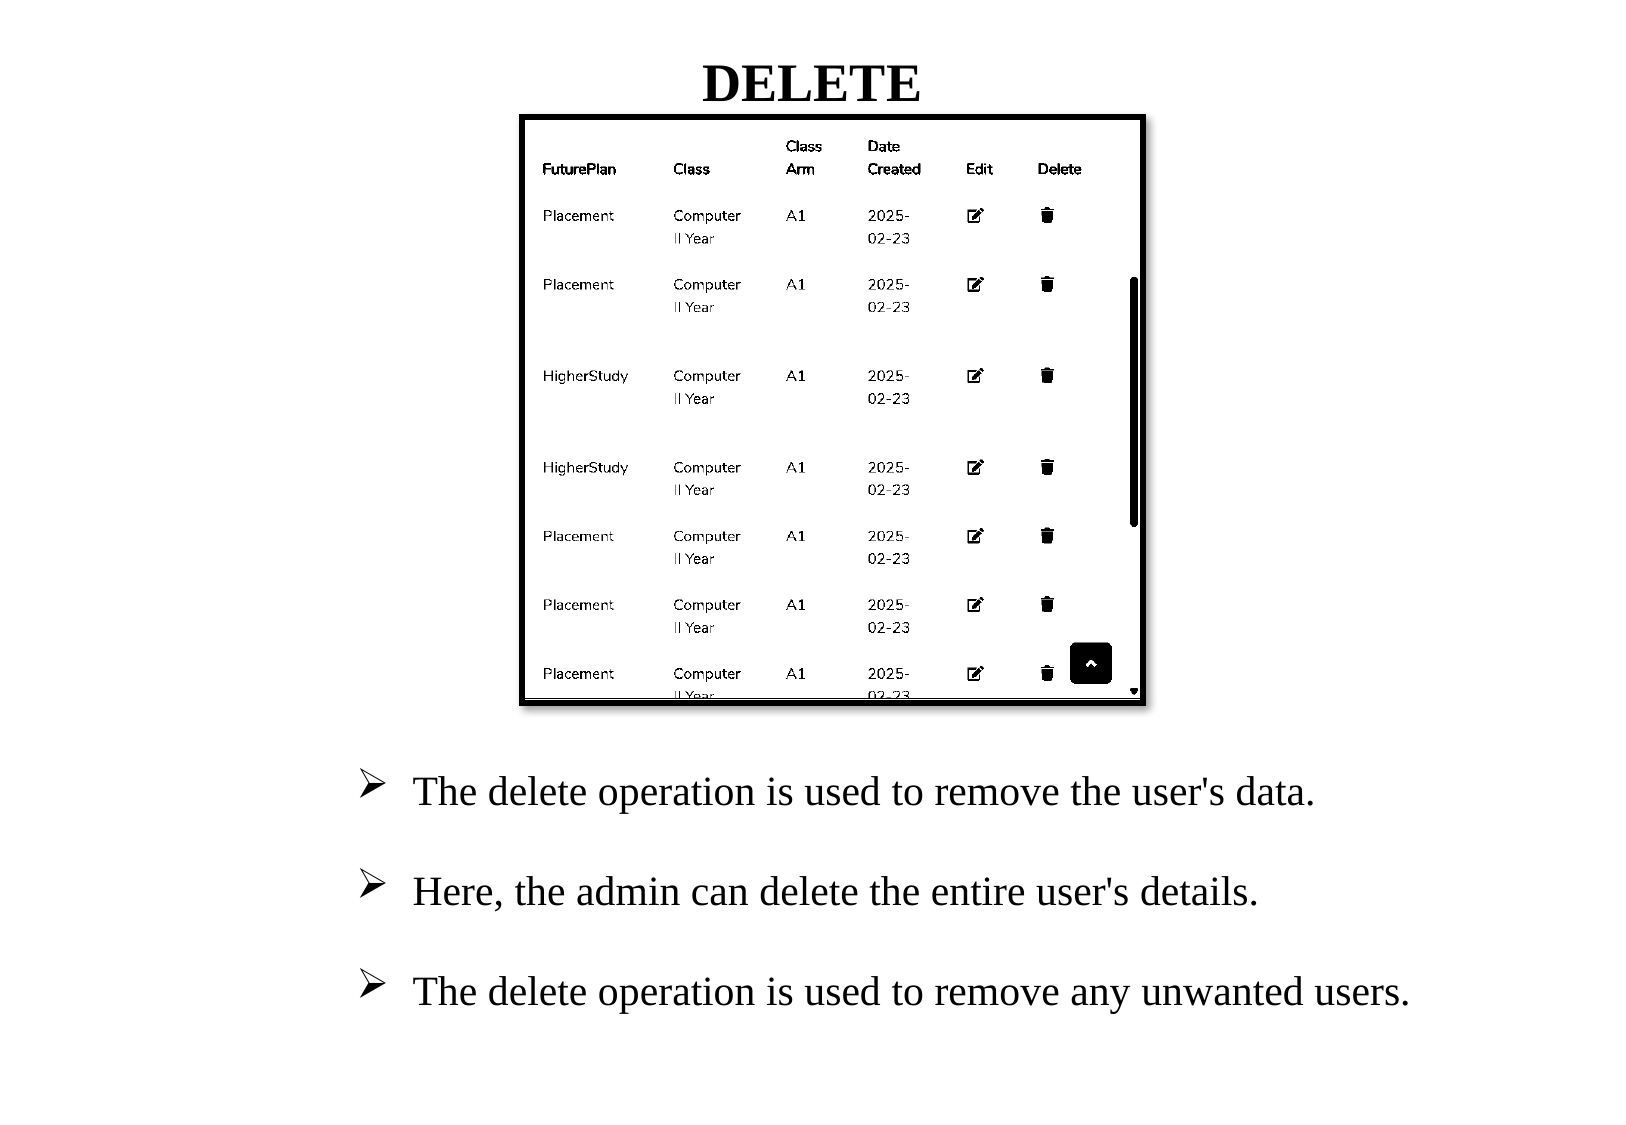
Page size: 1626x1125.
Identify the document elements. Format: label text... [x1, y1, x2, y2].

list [524, 120, 1141, 701]
text_box DELETE [67, 39, 1558, 120]
text_box The delete operation is used to remove the user's data. Here, the admin can delete the entire user's details. The delete operation is used to remove any unwanted users. [341, 756, 1625, 1122]
